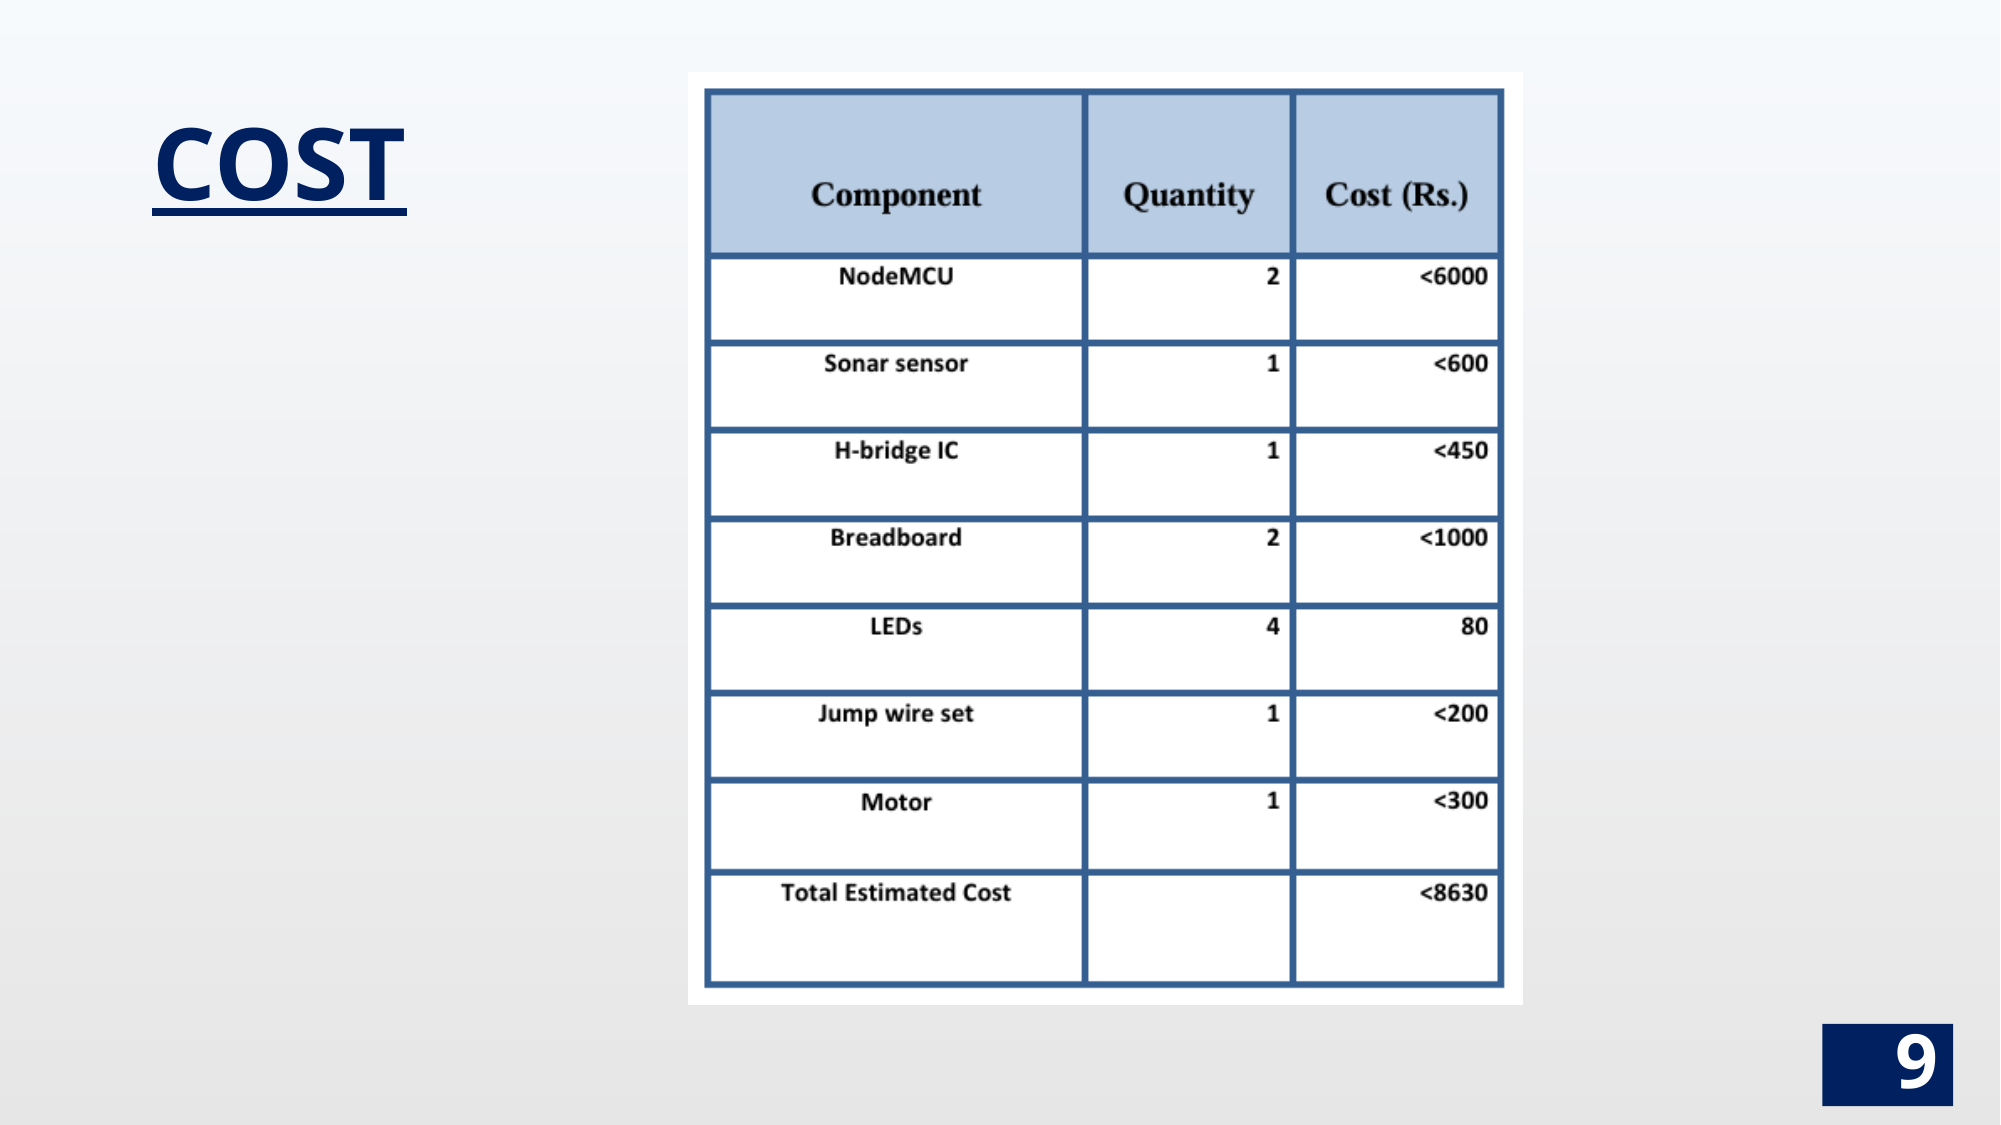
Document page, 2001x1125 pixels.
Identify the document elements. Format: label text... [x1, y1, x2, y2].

slide_number 9 [1822, 1023, 1954, 1107]
title COST [137, 59, 1863, 278]
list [688, 72, 1523, 1005]
